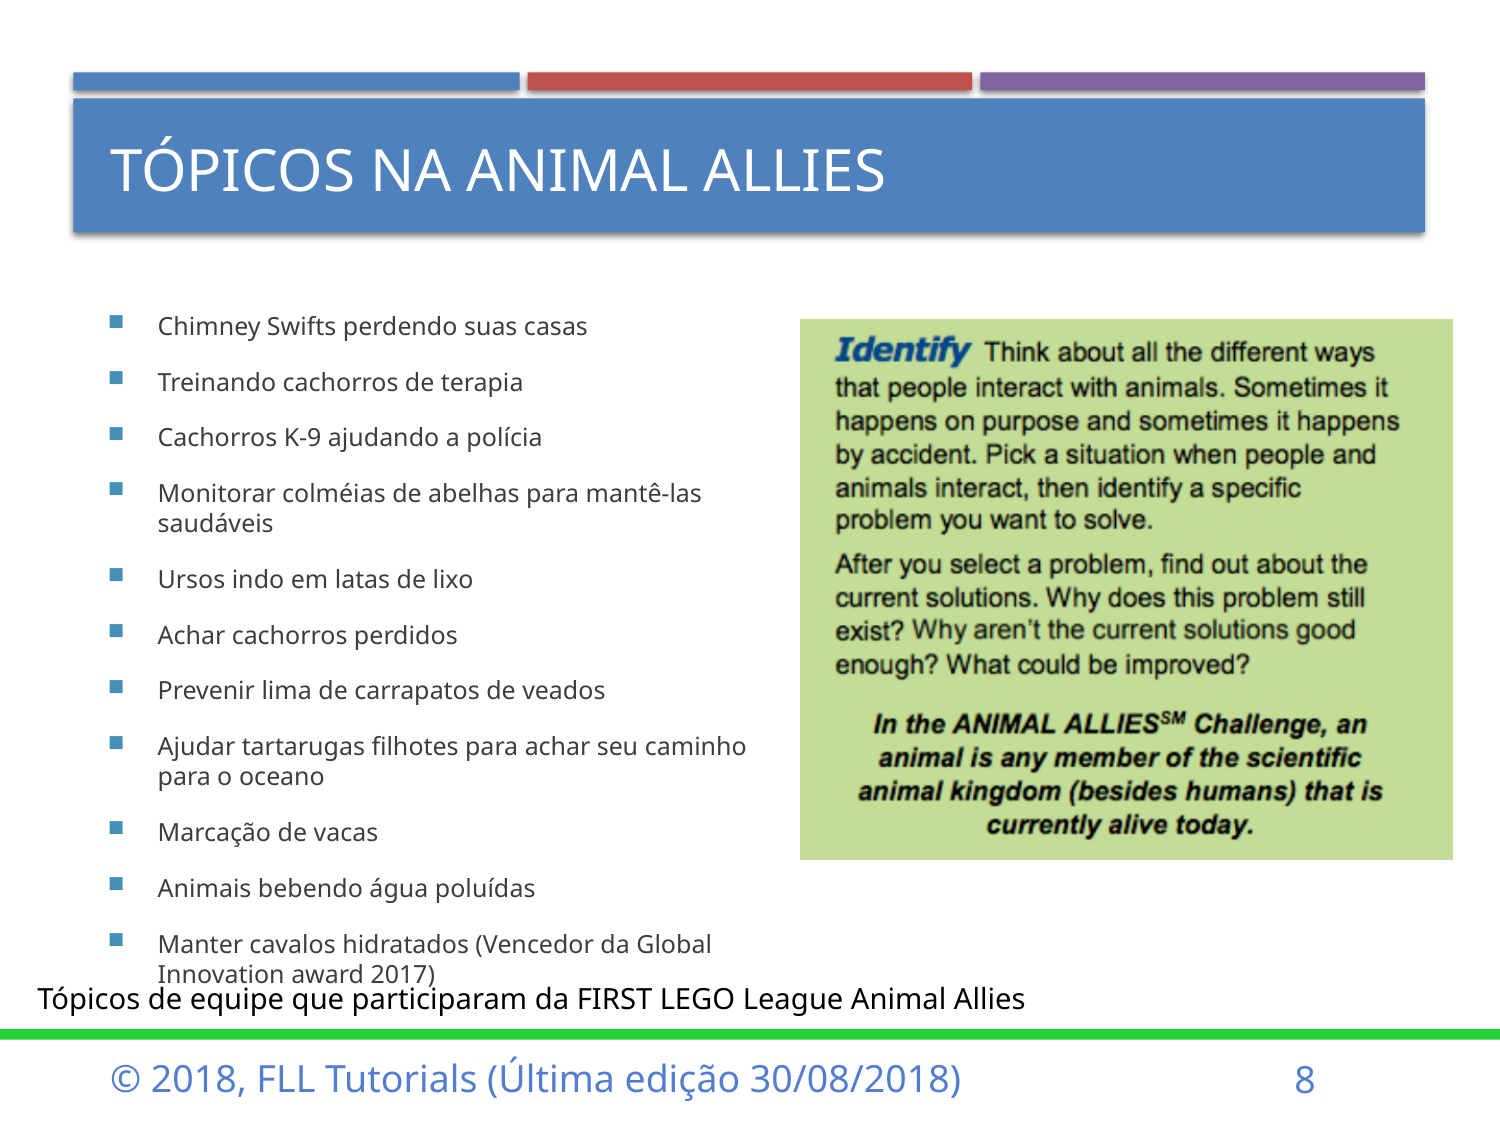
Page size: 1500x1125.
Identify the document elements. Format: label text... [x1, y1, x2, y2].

picture [800, 319, 1453, 860]
text_box Tópicos de equipe que participaram da FIRST LEGO League Animal Allies [22, 972, 1380, 1023]
text_box 8 [1279, 1048, 1406, 1109]
text_box Chimney Swifts perdendo suas casas Treinando cachorros de terapia Cachorros K-9 ajudando a polícia Monitorar colméias de abelhas para mantê-las saudáveis Ursos indo em latas de lixo Achar cachorros perdidos Prevenir lima de carrapatos de veados Ajudar tartarugas filhotes para achar seu caminho para o oceano Marcação de vacas Animais bebendo água poluídas Manter cavalos hidratados (Vencedor da Global Innovation award 2017) [39, 302, 801, 963]
text_box Tópicos na Animal Allies [95, 112, 1406, 211]
text_box © 2018, FLL Tutorials (Última edição 30/08/2018) [95, 1048, 1028, 1108]
